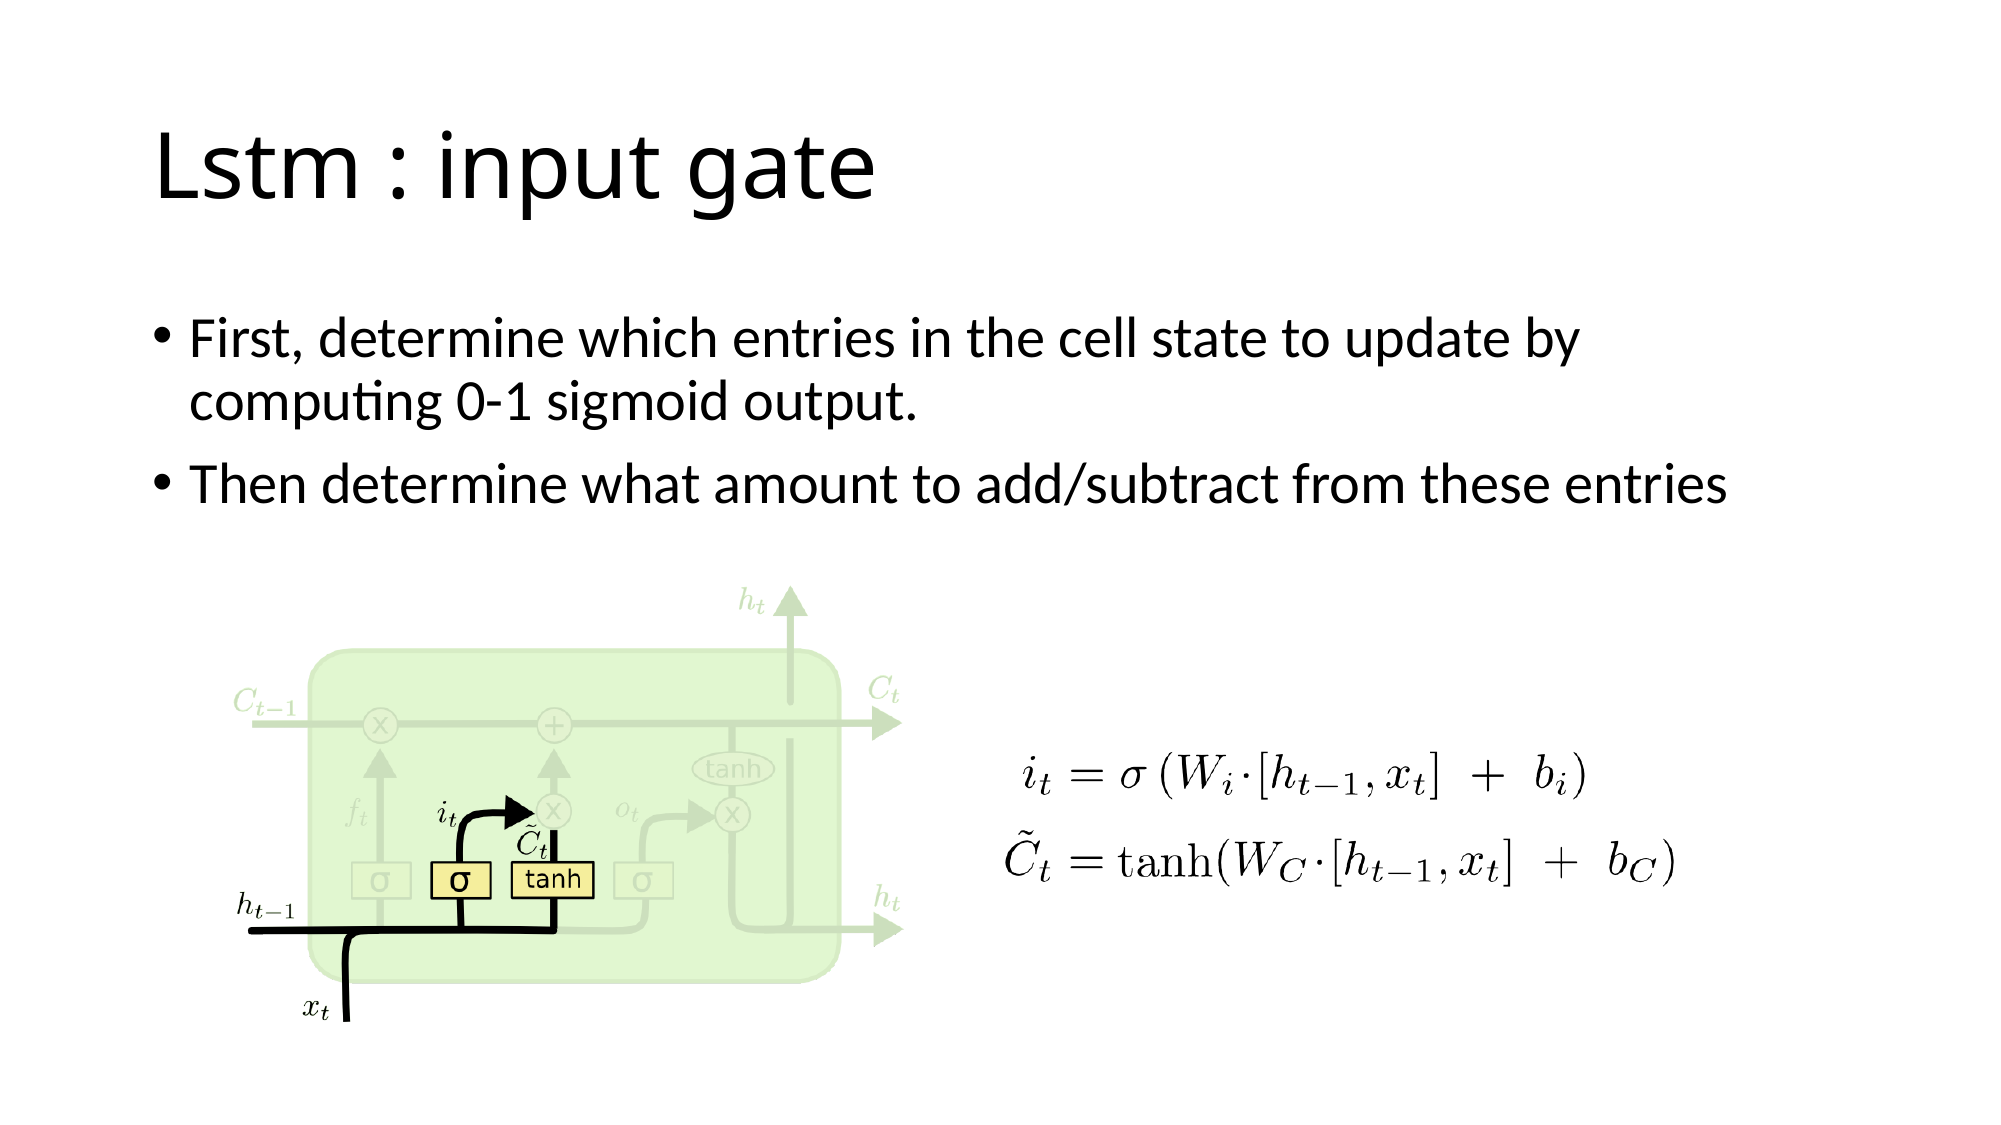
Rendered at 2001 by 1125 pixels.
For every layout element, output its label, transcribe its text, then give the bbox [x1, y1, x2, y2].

title Lstm : input gate [137, 59, 1863, 278]
picture [215, 575, 1685, 1029]
list First, determine which entries in the cell state to update by computing 0-1 sigmoid output. Then determine what amount to add/subtract from these entries [137, 299, 1863, 1014]
